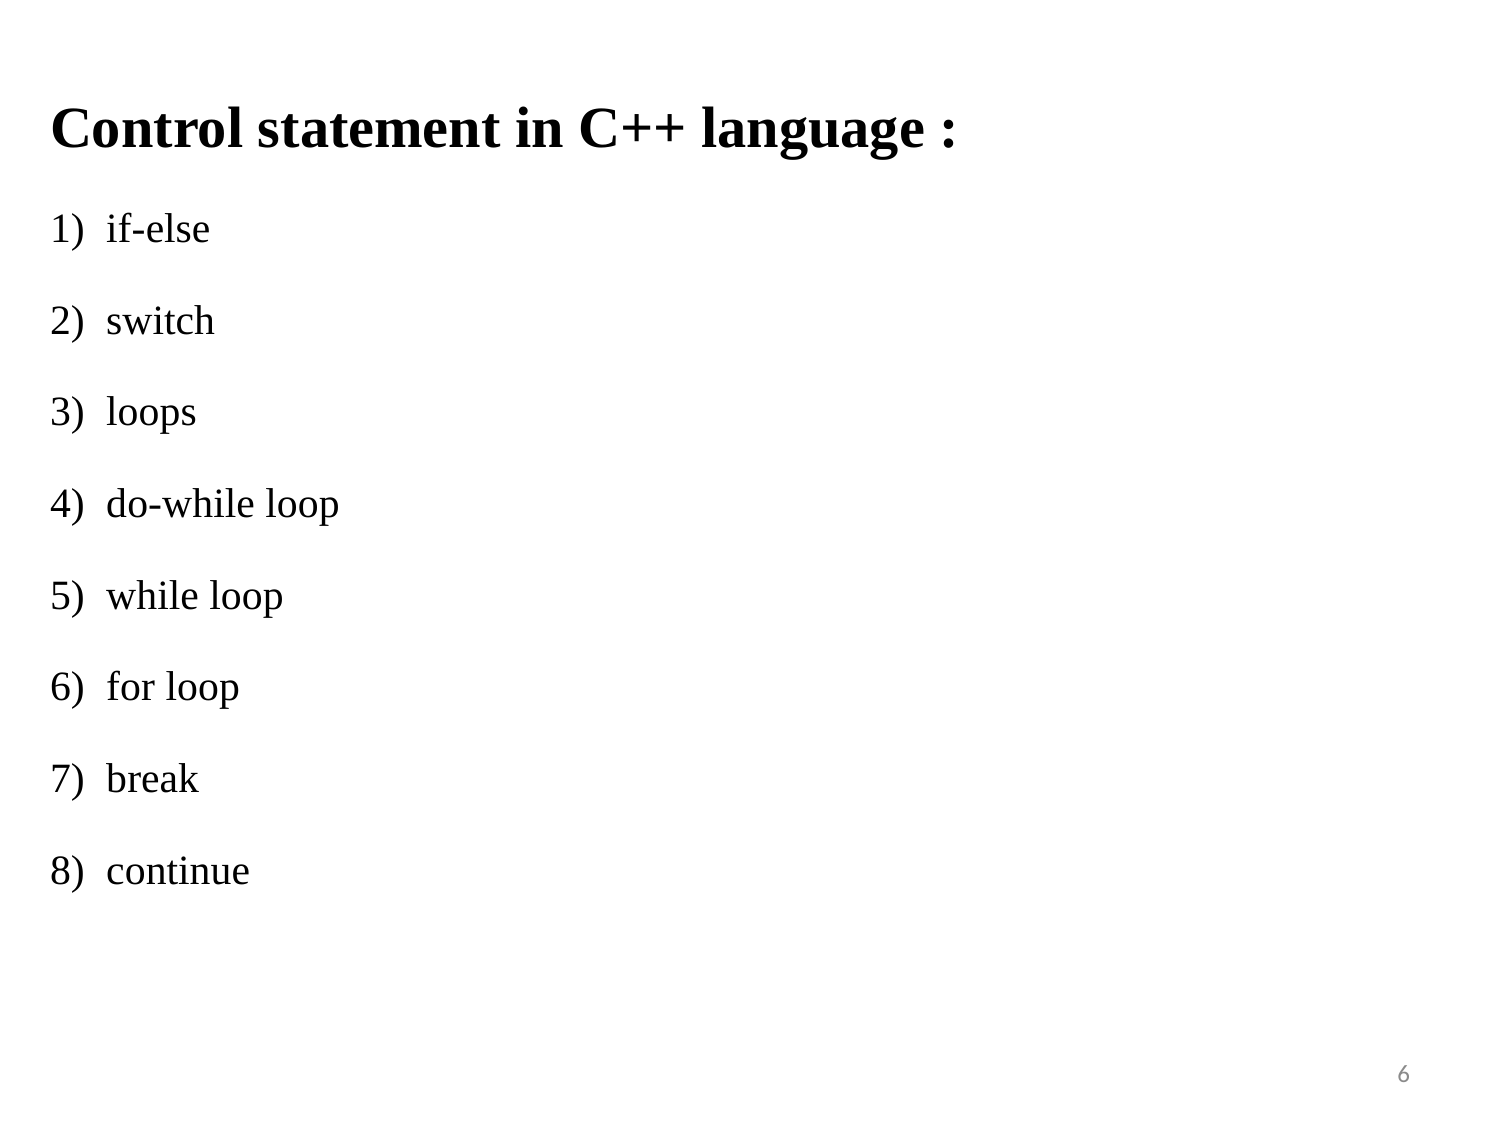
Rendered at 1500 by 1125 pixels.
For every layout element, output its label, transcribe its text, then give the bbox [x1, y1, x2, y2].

text_box Control statement in C++ language : if-else switch loops do-while loop while loop for loop break continue [35, 46, 1032, 962]
slide_number 6 [1074, 1042, 1425, 1103]
